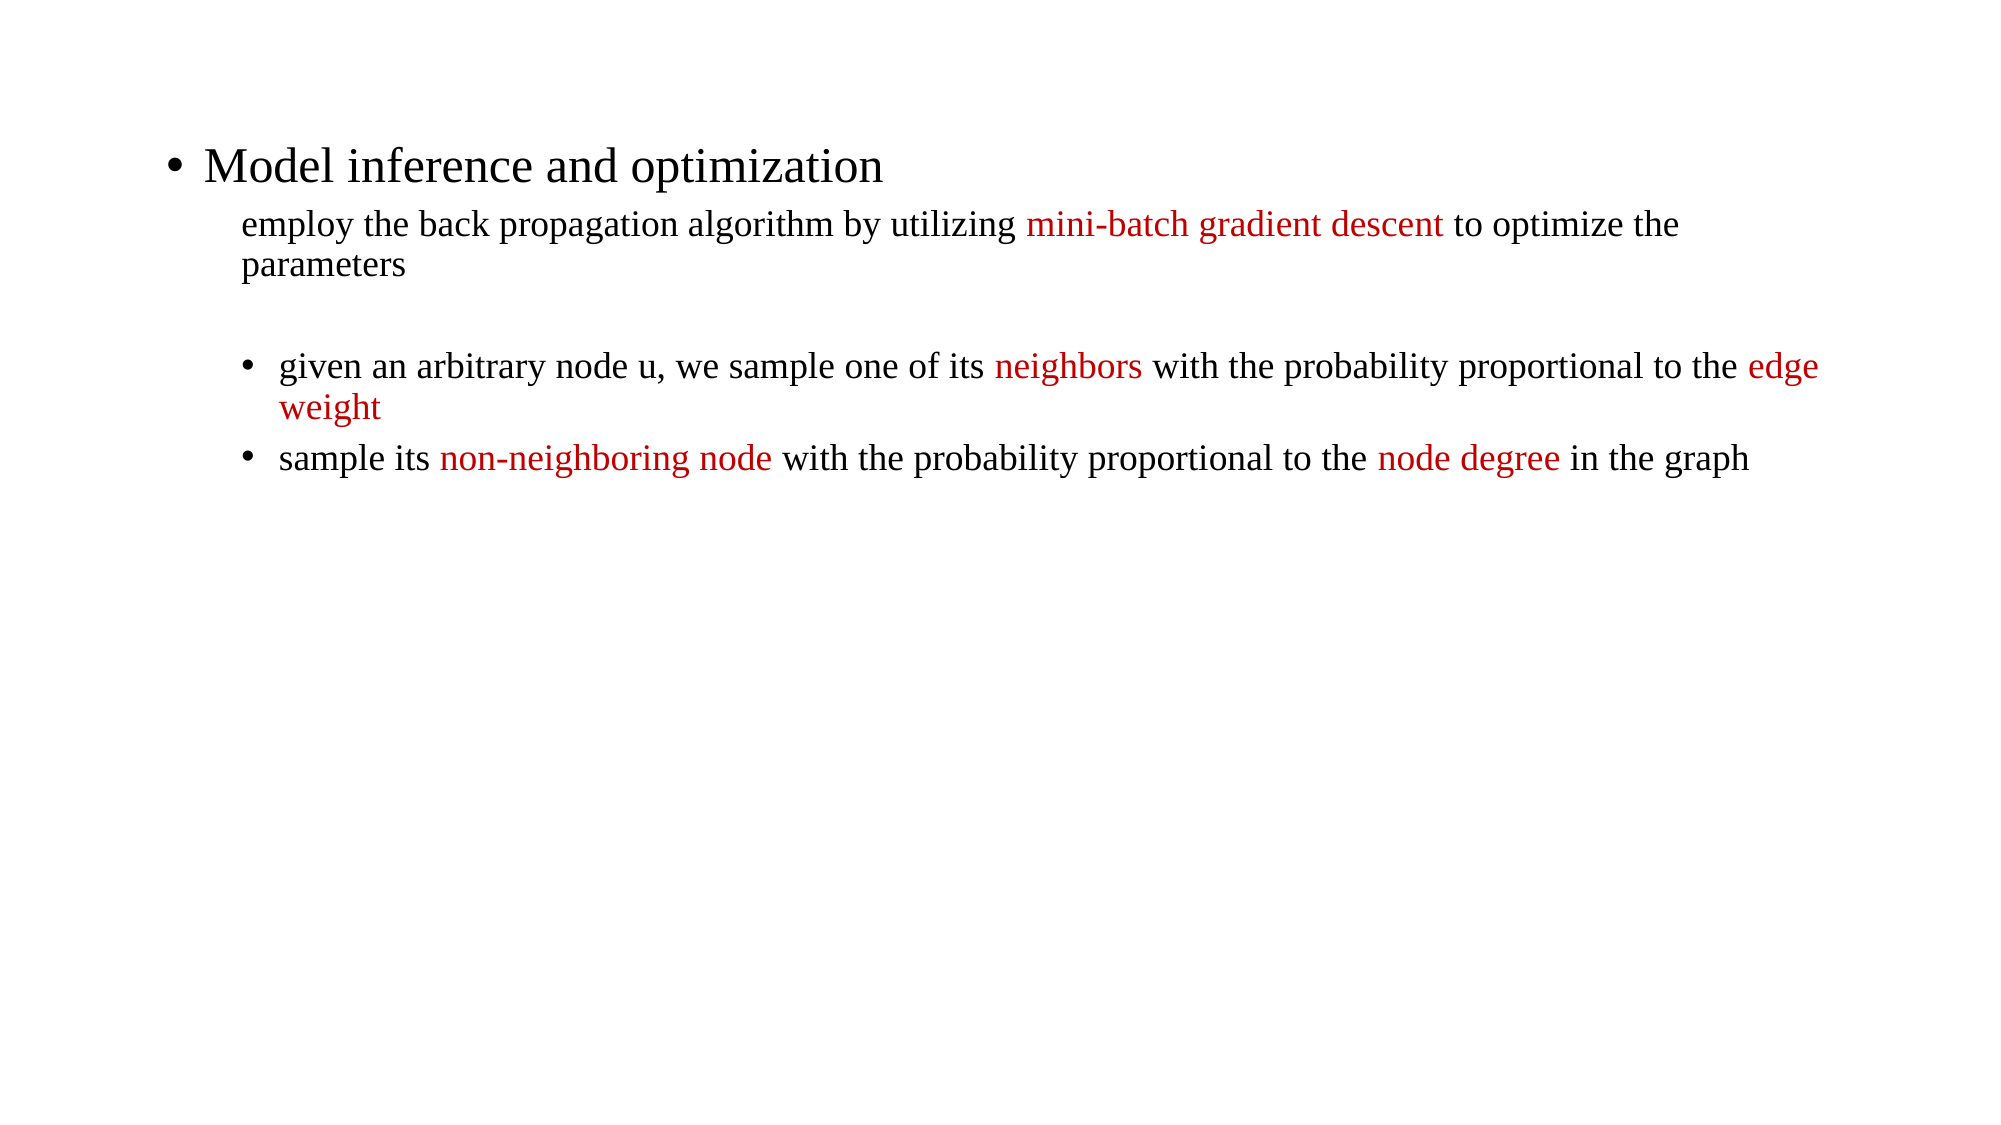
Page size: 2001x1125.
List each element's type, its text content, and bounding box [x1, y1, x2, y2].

list Model inference and optimization employ the back propagation algorithm by utilizing mini-batch gradient descent to optimize the parameters given an arbitrary node u, we sample one of its neighbors with the probability proportional to the edge weight sample its non-neighboring node with the probability proportional to the node degree in the graph [151, 132, 1863, 1014]
